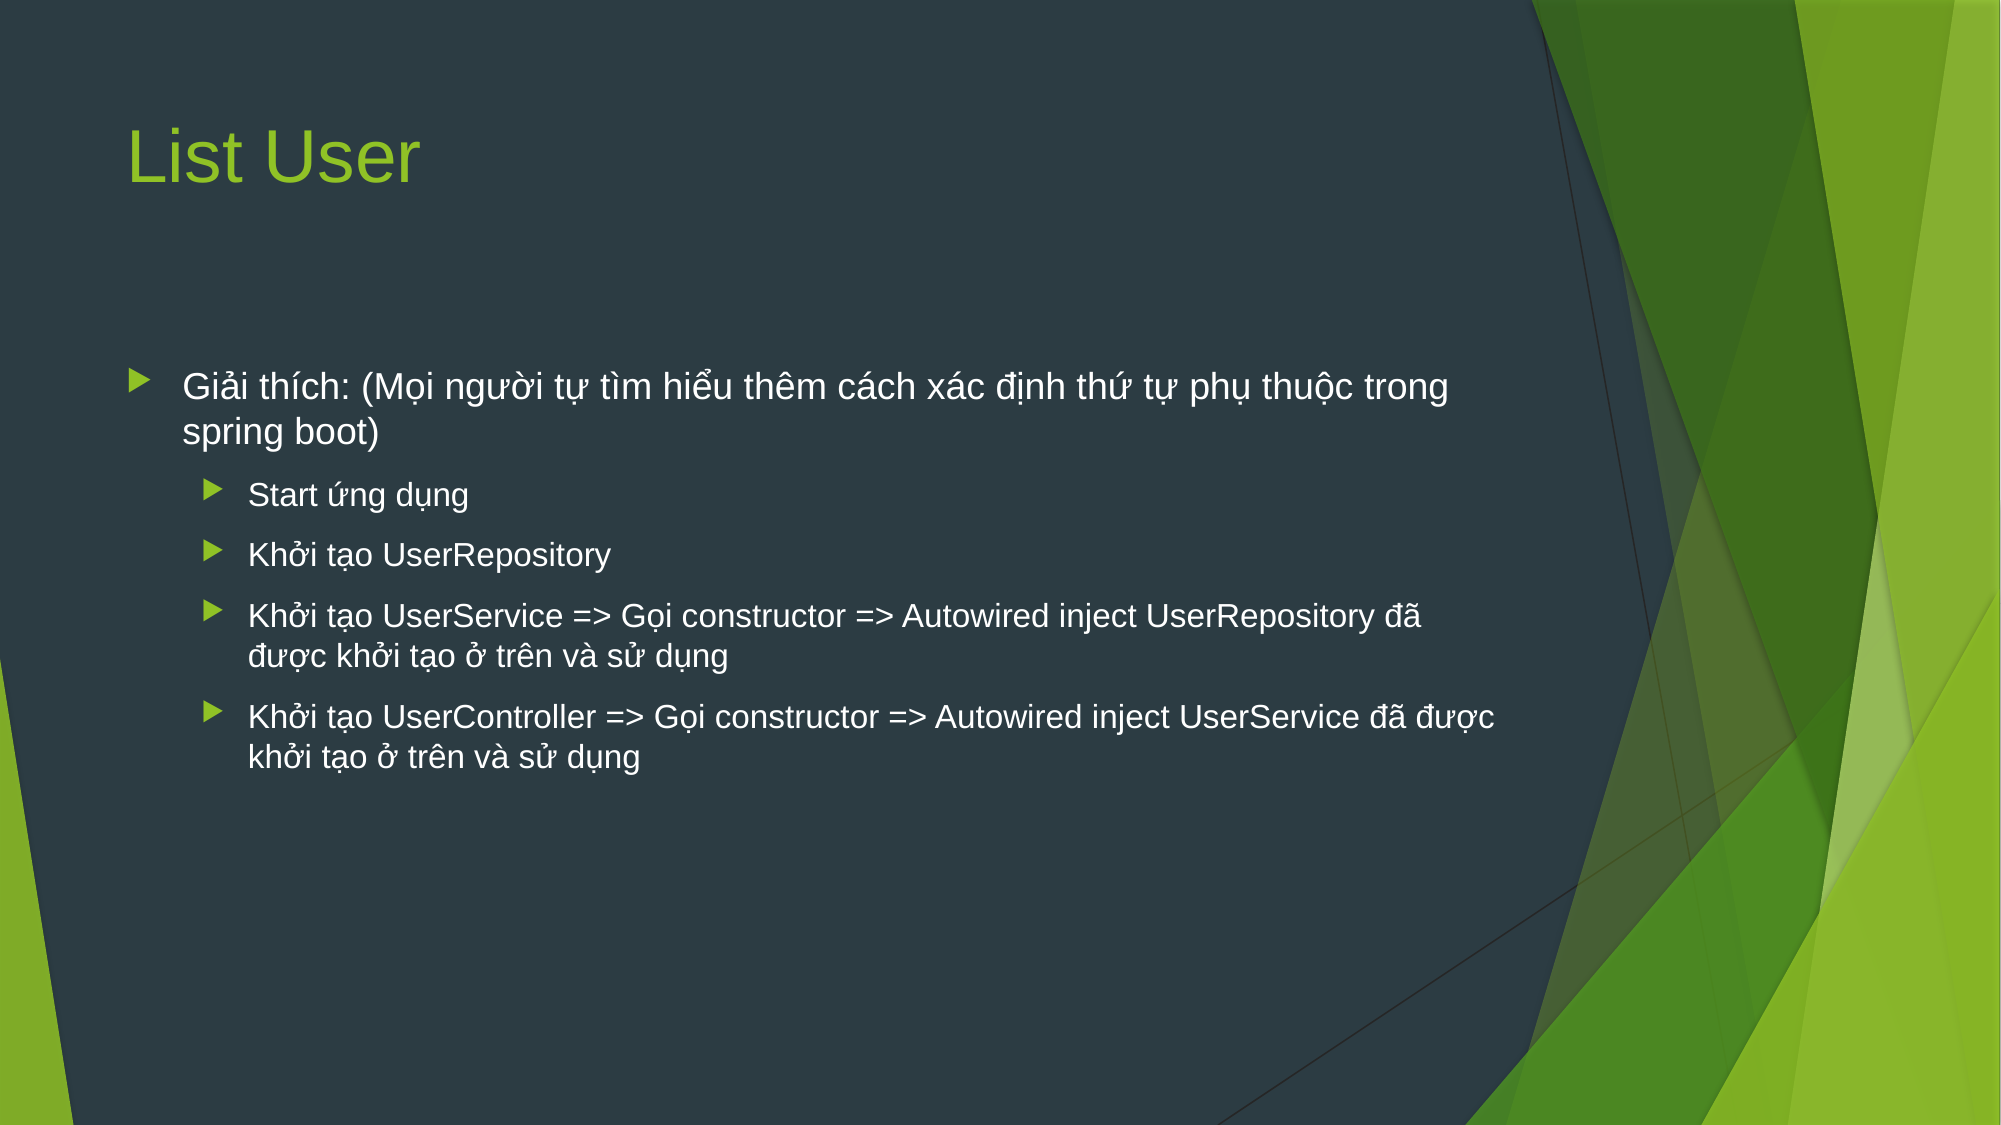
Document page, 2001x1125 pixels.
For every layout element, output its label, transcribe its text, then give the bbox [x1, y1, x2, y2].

title List User [111, 99, 1522, 317]
list Giải thích: (Mọi người tự tìm hiểu thêm cách xác định thứ tự phụ thuộc trong spring boot) Start ứng dụng Khởi tạo UserRepository Khởi tạo UserService => Gọi constructor => Autowired inject UserRepository đã được khởi tạo ở trên và sử dụng Khởi tạo UserController => Gọi constructor => Autowired inject UserService đã được khởi tạo ở trên và sử dụng [111, 354, 1522, 992]
